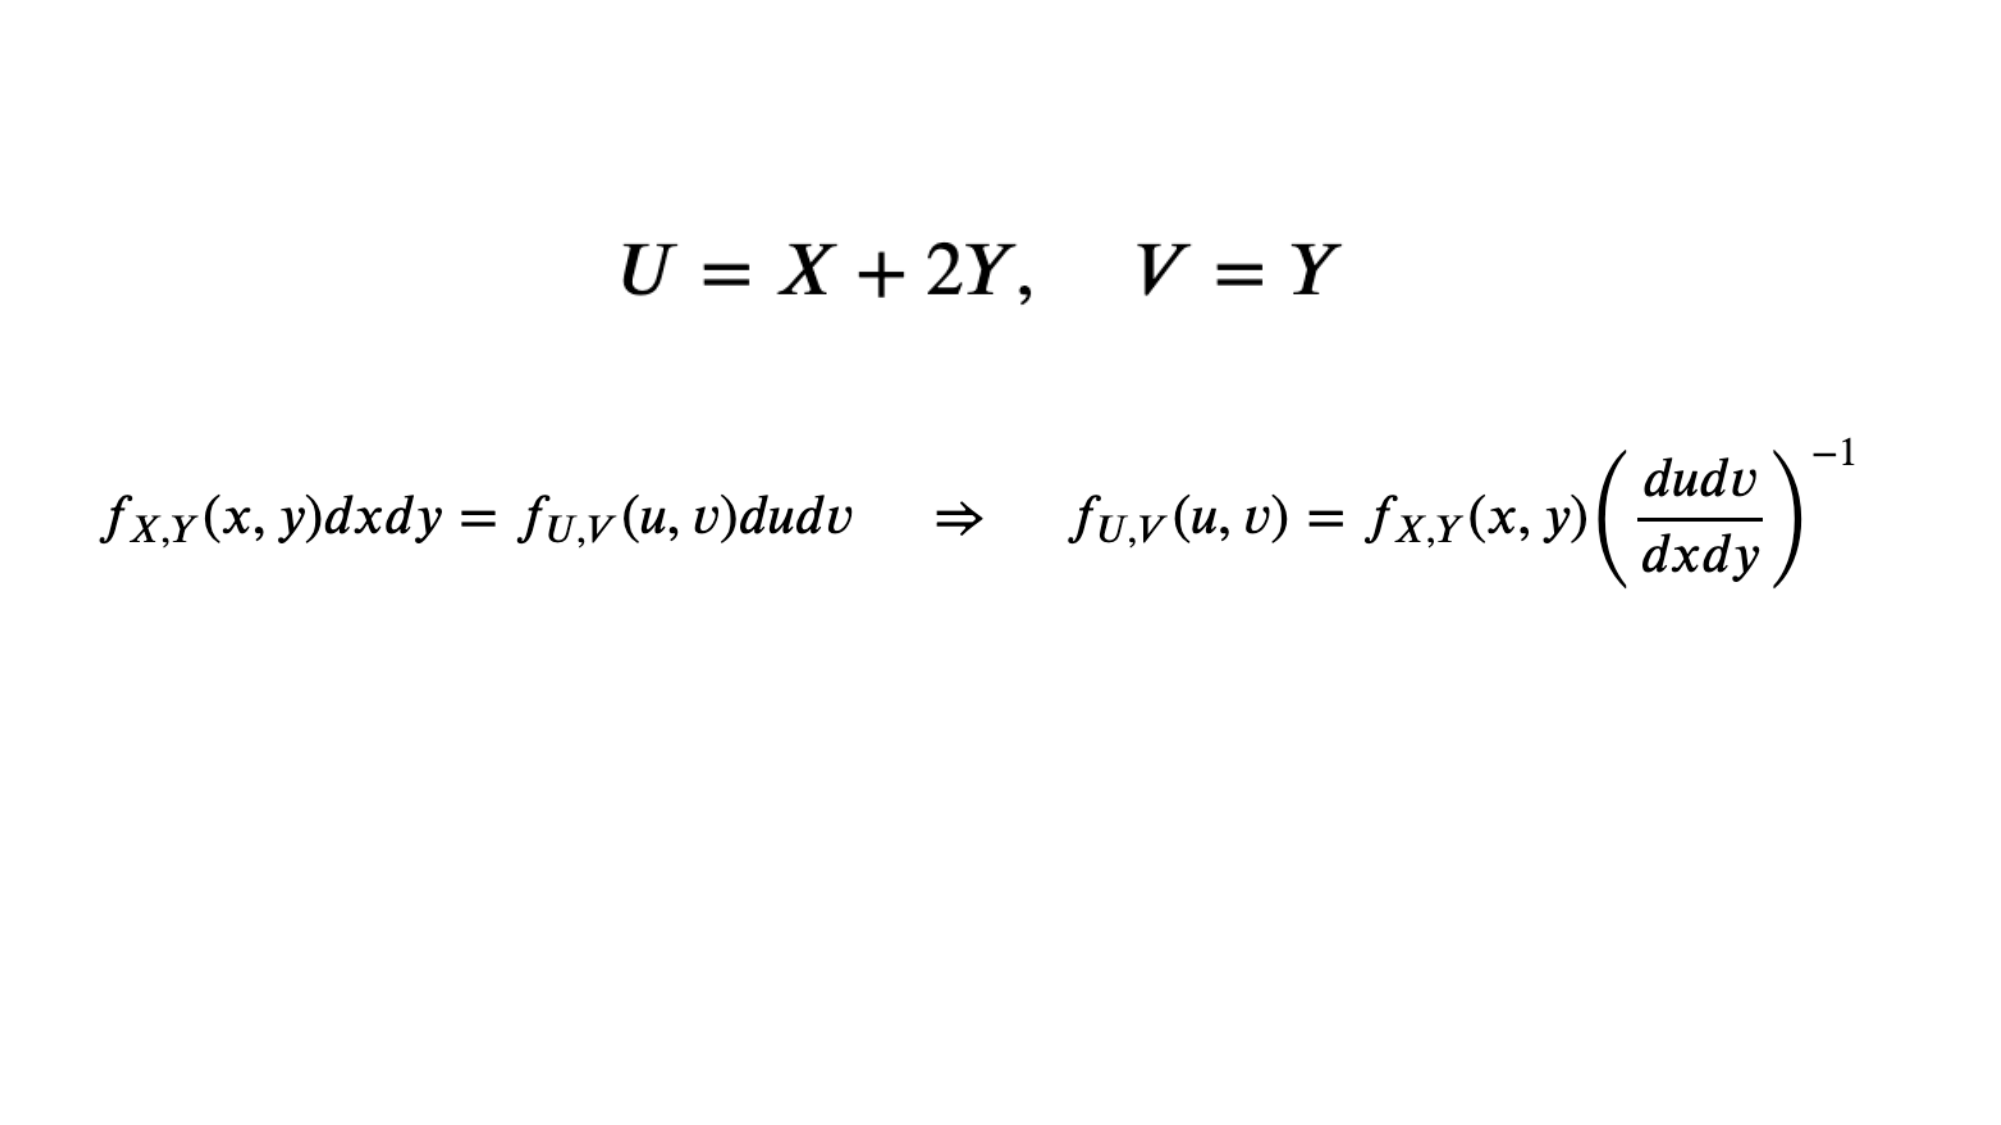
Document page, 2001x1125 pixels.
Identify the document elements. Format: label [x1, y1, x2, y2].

picture [76, 410, 1873, 618]
picture [566, 186, 1383, 348]
